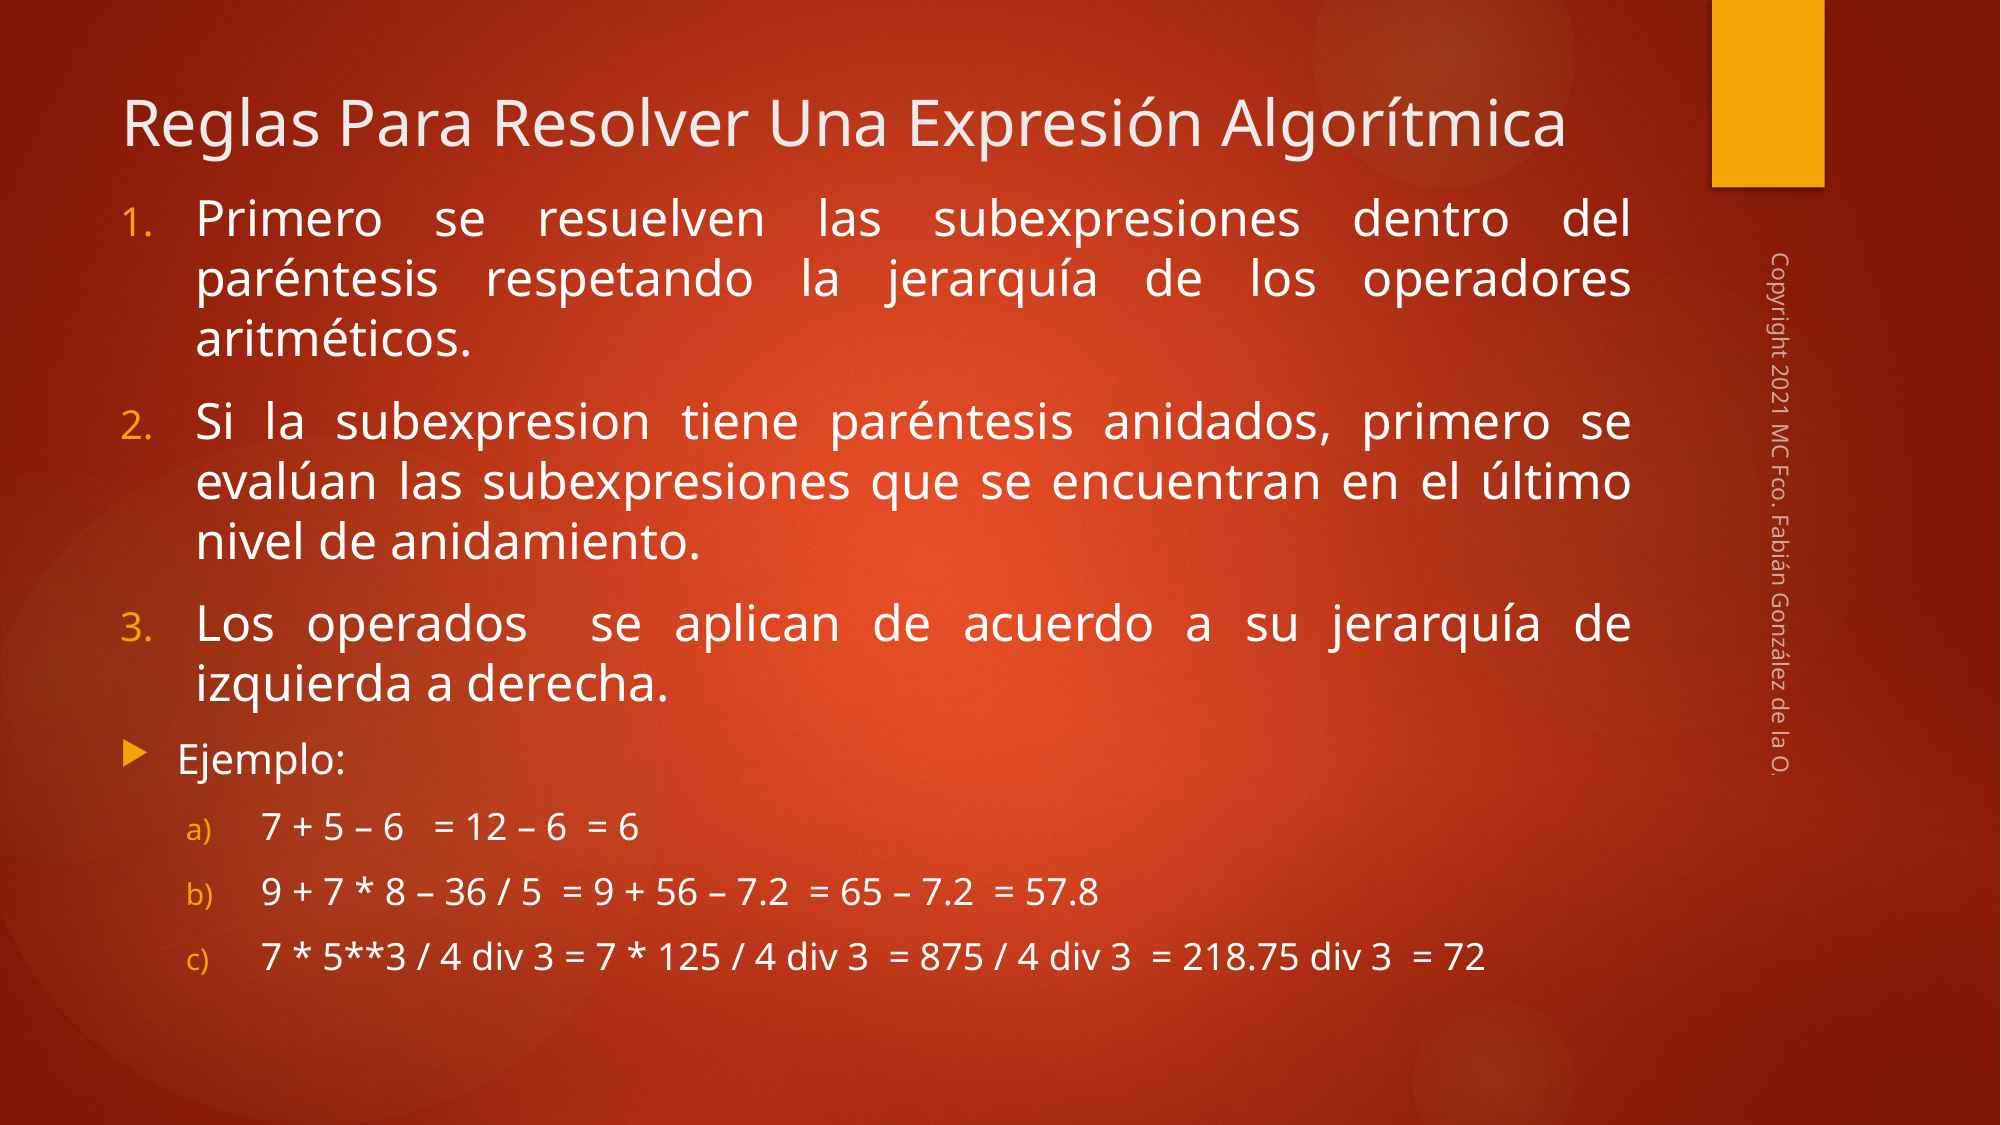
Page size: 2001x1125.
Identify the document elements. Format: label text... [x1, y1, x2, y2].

list Primero se resuelven las subexpresiones dentro del paréntesis respetando la jerarquía de los operadores aritméticos. Si la subexpresion tiene paréntesis anidados, primero se evalúan las subexpresiones que se encuentran en el último nivel de anidamiento. Los operados se aplican de acuerdo a su jerarquía de izquierda a derecha. Ejemplo: 7 + 5 – 6 = 12 – 6 = 6 9 + 7 * 8 – 36 / 5 = 9 + 56 – 7.2 = 65 – 7.2 = 57.8 7 * 5**3 / 4 div 3 = 7 * 125 / 4 div 3 = 875 / 4 div 3 = 218.75 div 3 = 72 [105, 179, 1649, 1025]
footer Copyright 2021 MC Fco. Fabián González de la O. [1760, 237, 1811, 871]
title Reglas Para Resolver Una Expresión Algorítmica [106, 74, 1649, 175]
